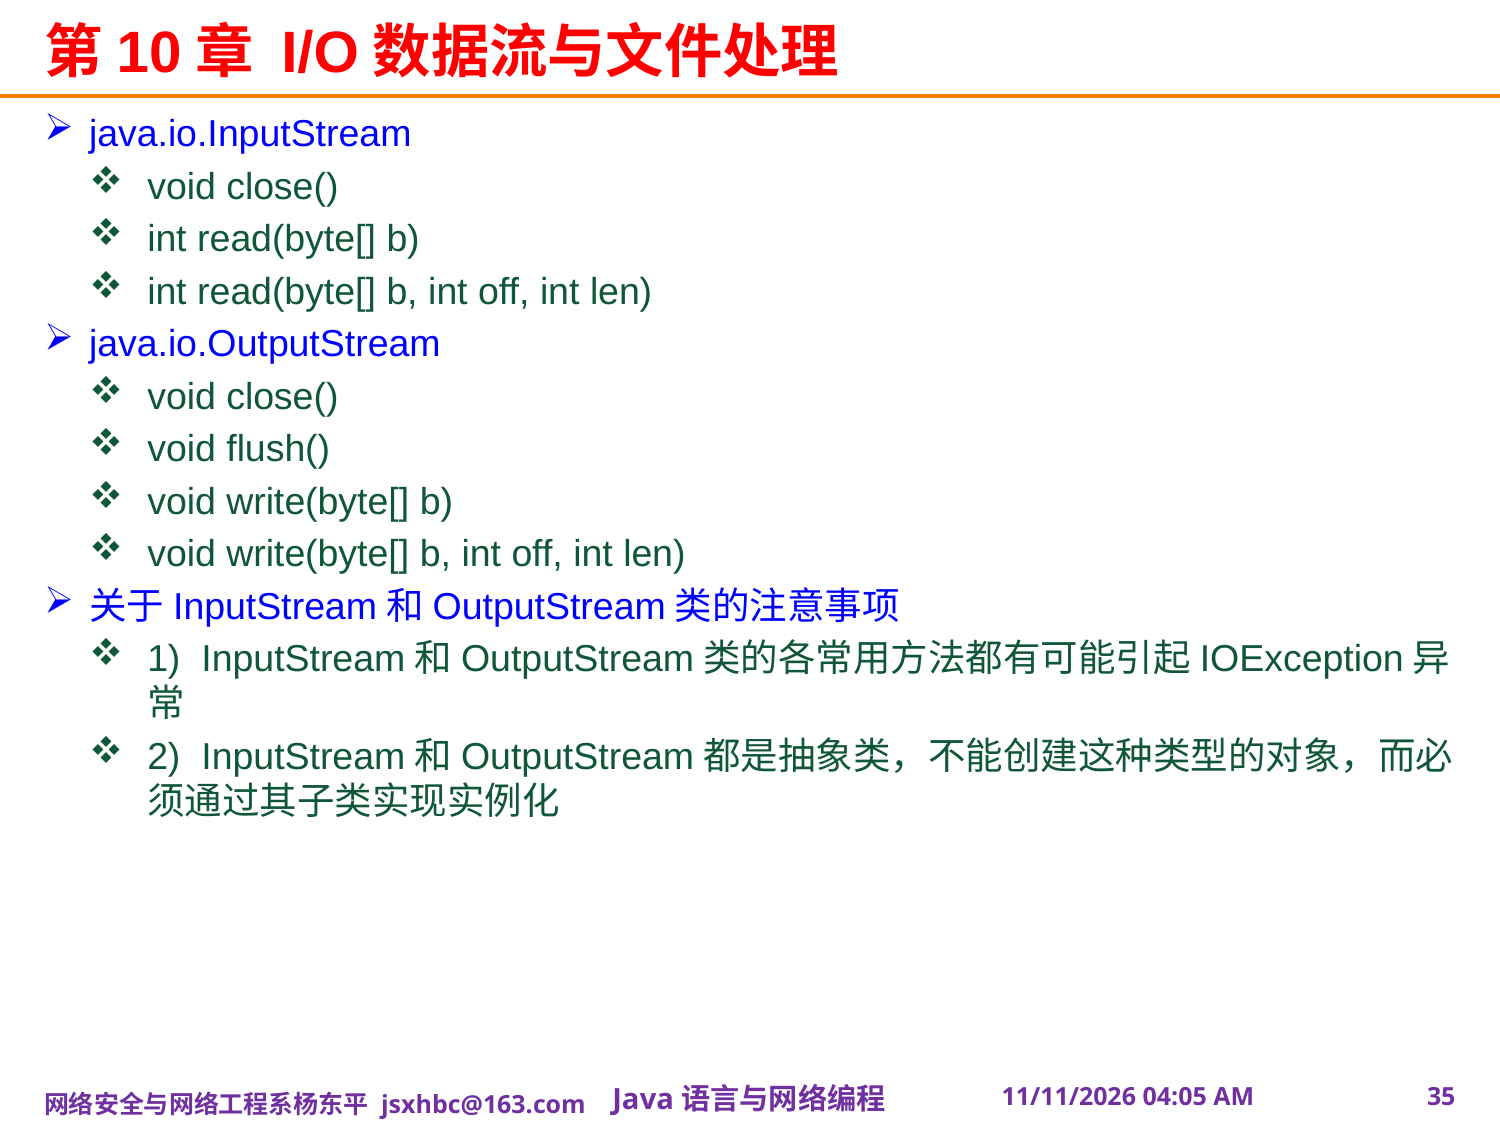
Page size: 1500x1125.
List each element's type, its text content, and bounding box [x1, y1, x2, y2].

title 第10章 I/O数据流与文件处理 [29, 7, 1471, 91]
list java.io.InputStream void close() int read(byte[] b) int read(byte[] b, int off, int len) java.io.OutputStream void close() void flush() void write(byte[] b) void write(byte[] b, int off, int len) 关于InputStream和OutputStream类的注意事项 1) InputStream和OutputStream类的各常用方法都有可能引起IOException异常 2) InputStream和OutputStream都是抽象类，不能创建这种类型的对象，而必须通过其子类实现实例化 [29, 101, 1471, 1083]
